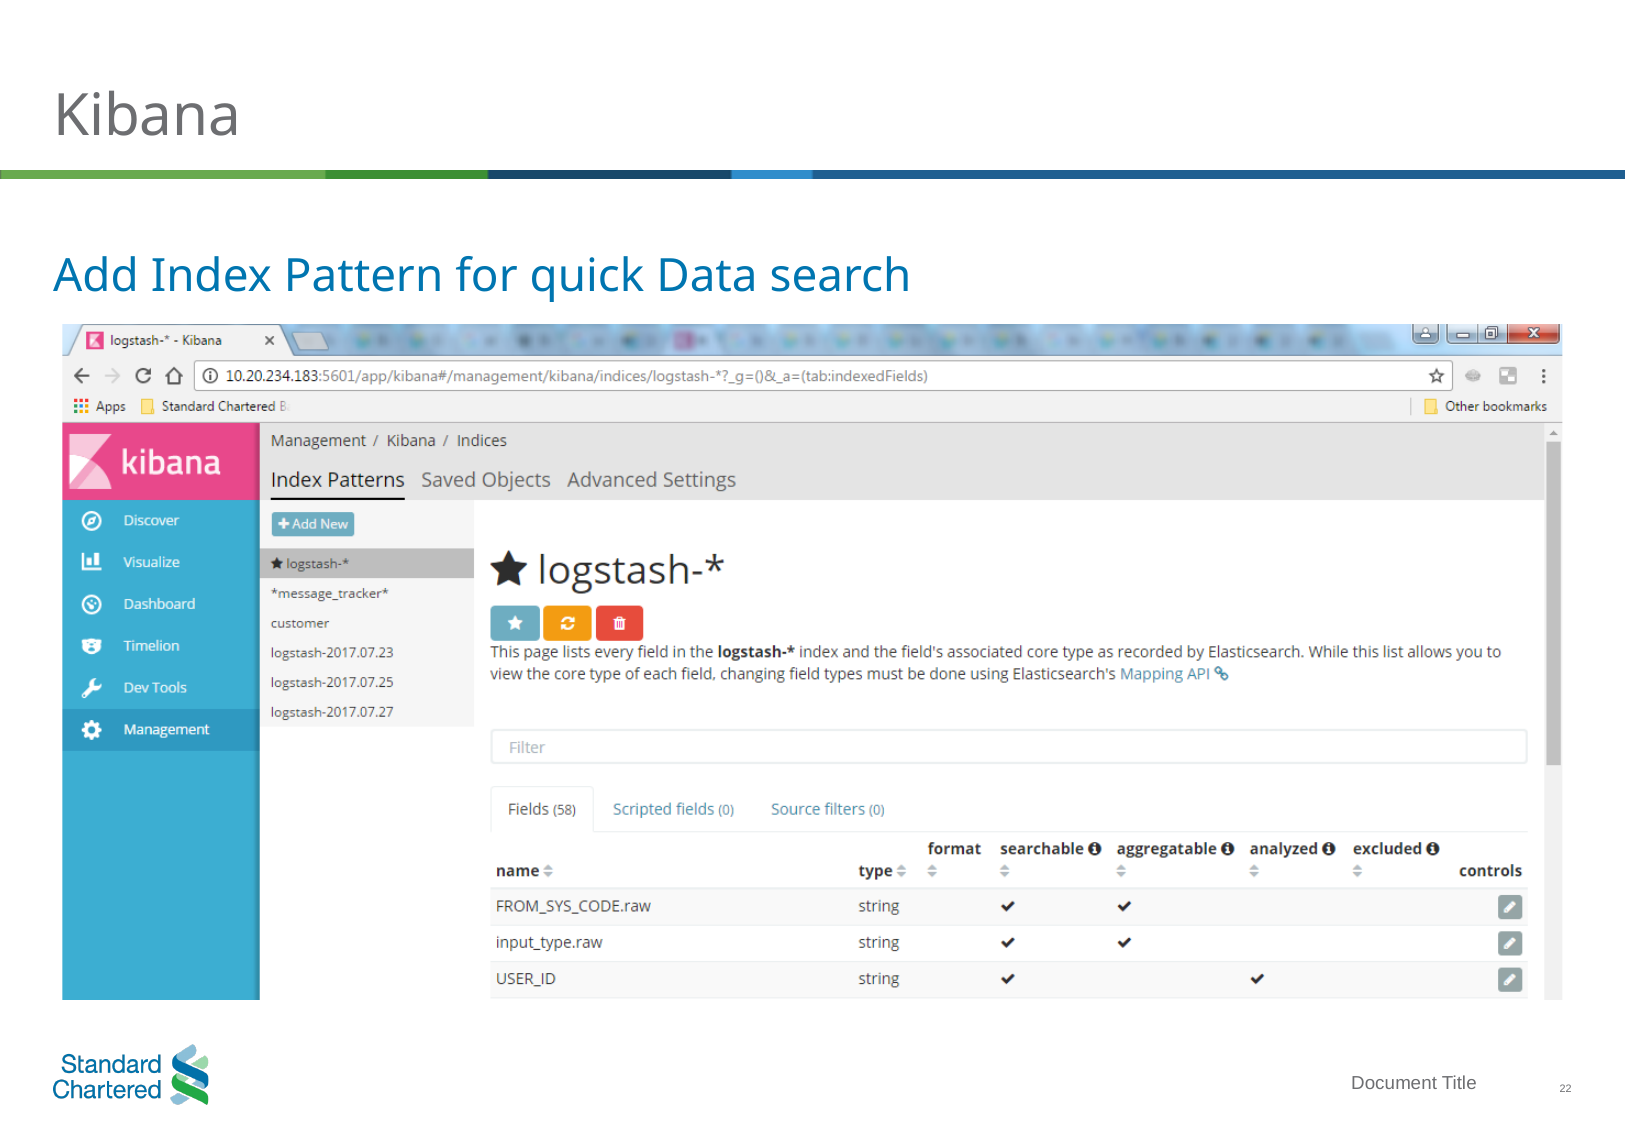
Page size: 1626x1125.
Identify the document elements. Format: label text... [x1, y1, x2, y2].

list Add Index Pattern for quick Data search [53, 217, 1573, 1013]
picture [62, 324, 1563, 1000]
title Kibana [53, 32, 1573, 148]
picture [0, 170, 1625, 179]
